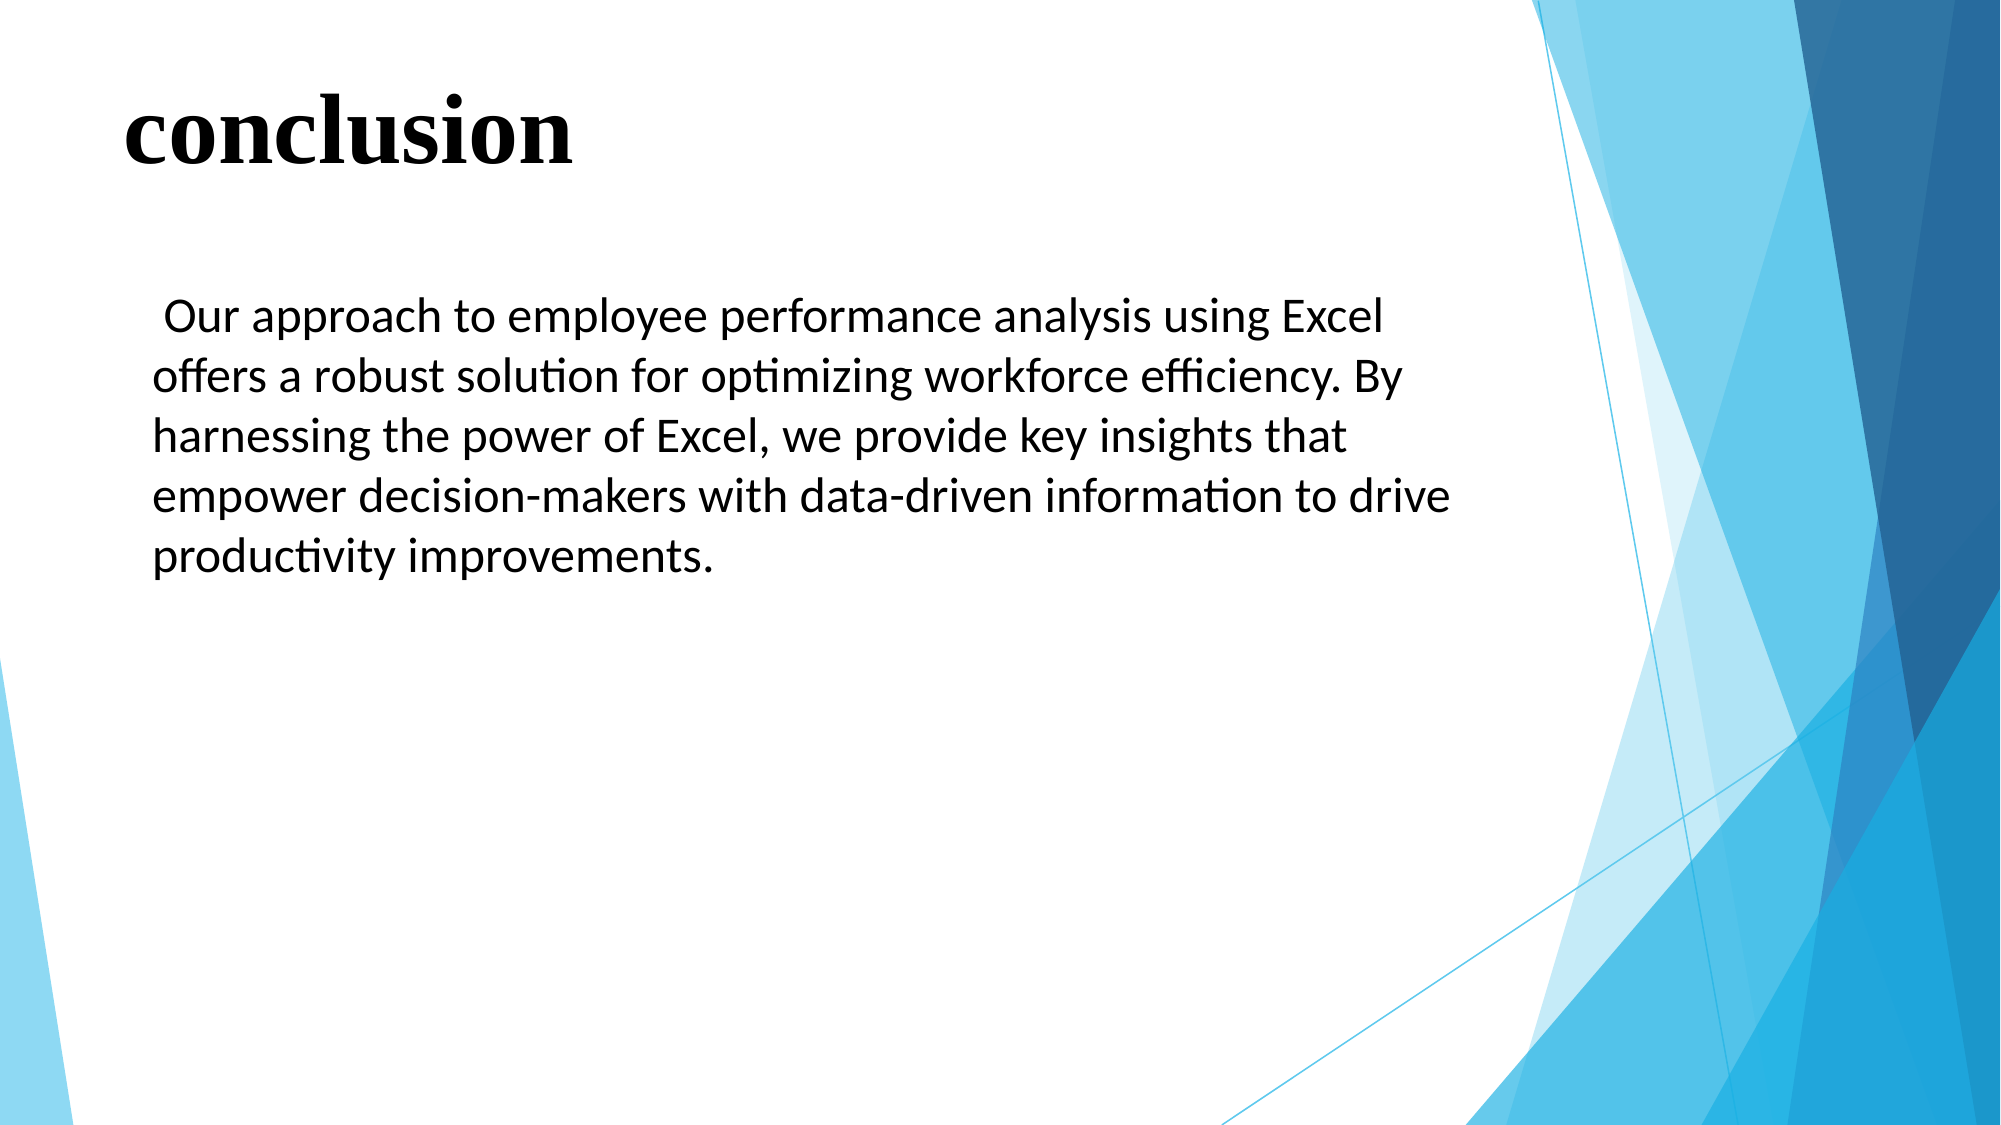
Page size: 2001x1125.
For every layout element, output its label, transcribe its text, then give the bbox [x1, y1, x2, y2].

title conclusion [123, 63, 1877, 188]
text_box Our approach to employee performance analysis using Excel offers a robust solution for optimizing workforce efficiency. By harnessing the power of Excel, we provide key insights that empower decision-makers with data-driven information to drive productivity improvements. [137, 274, 1488, 590]
